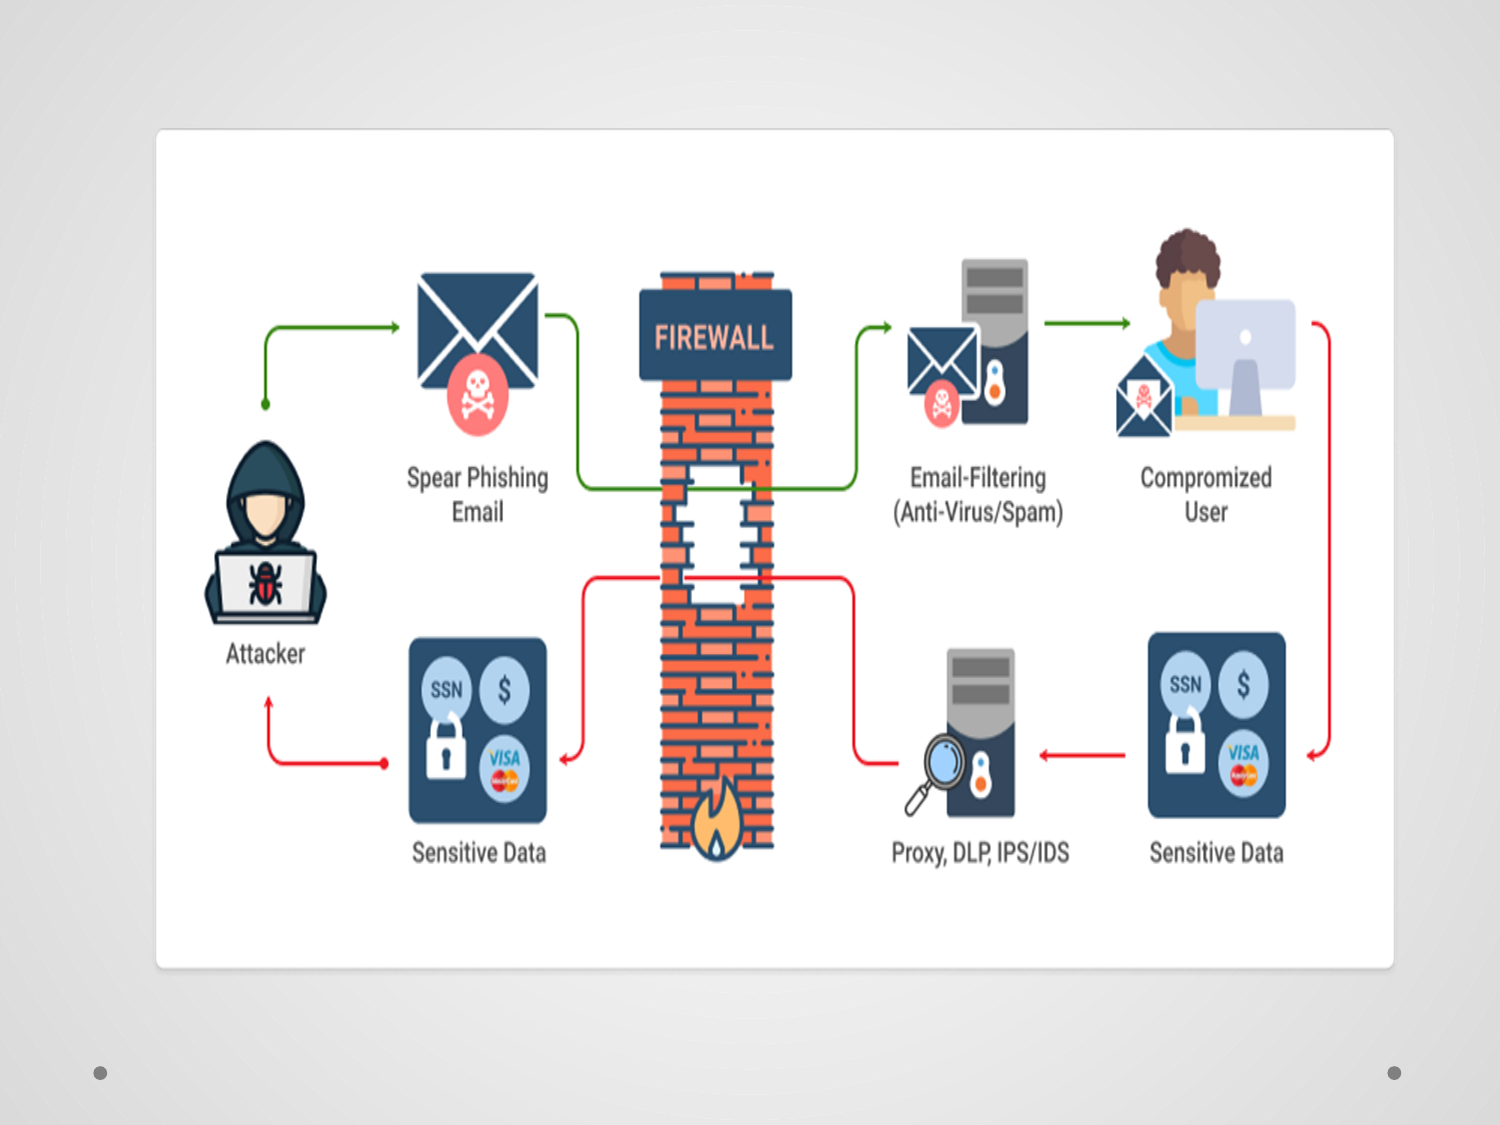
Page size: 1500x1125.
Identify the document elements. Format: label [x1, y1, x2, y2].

picture [149, 124, 1401, 980]
